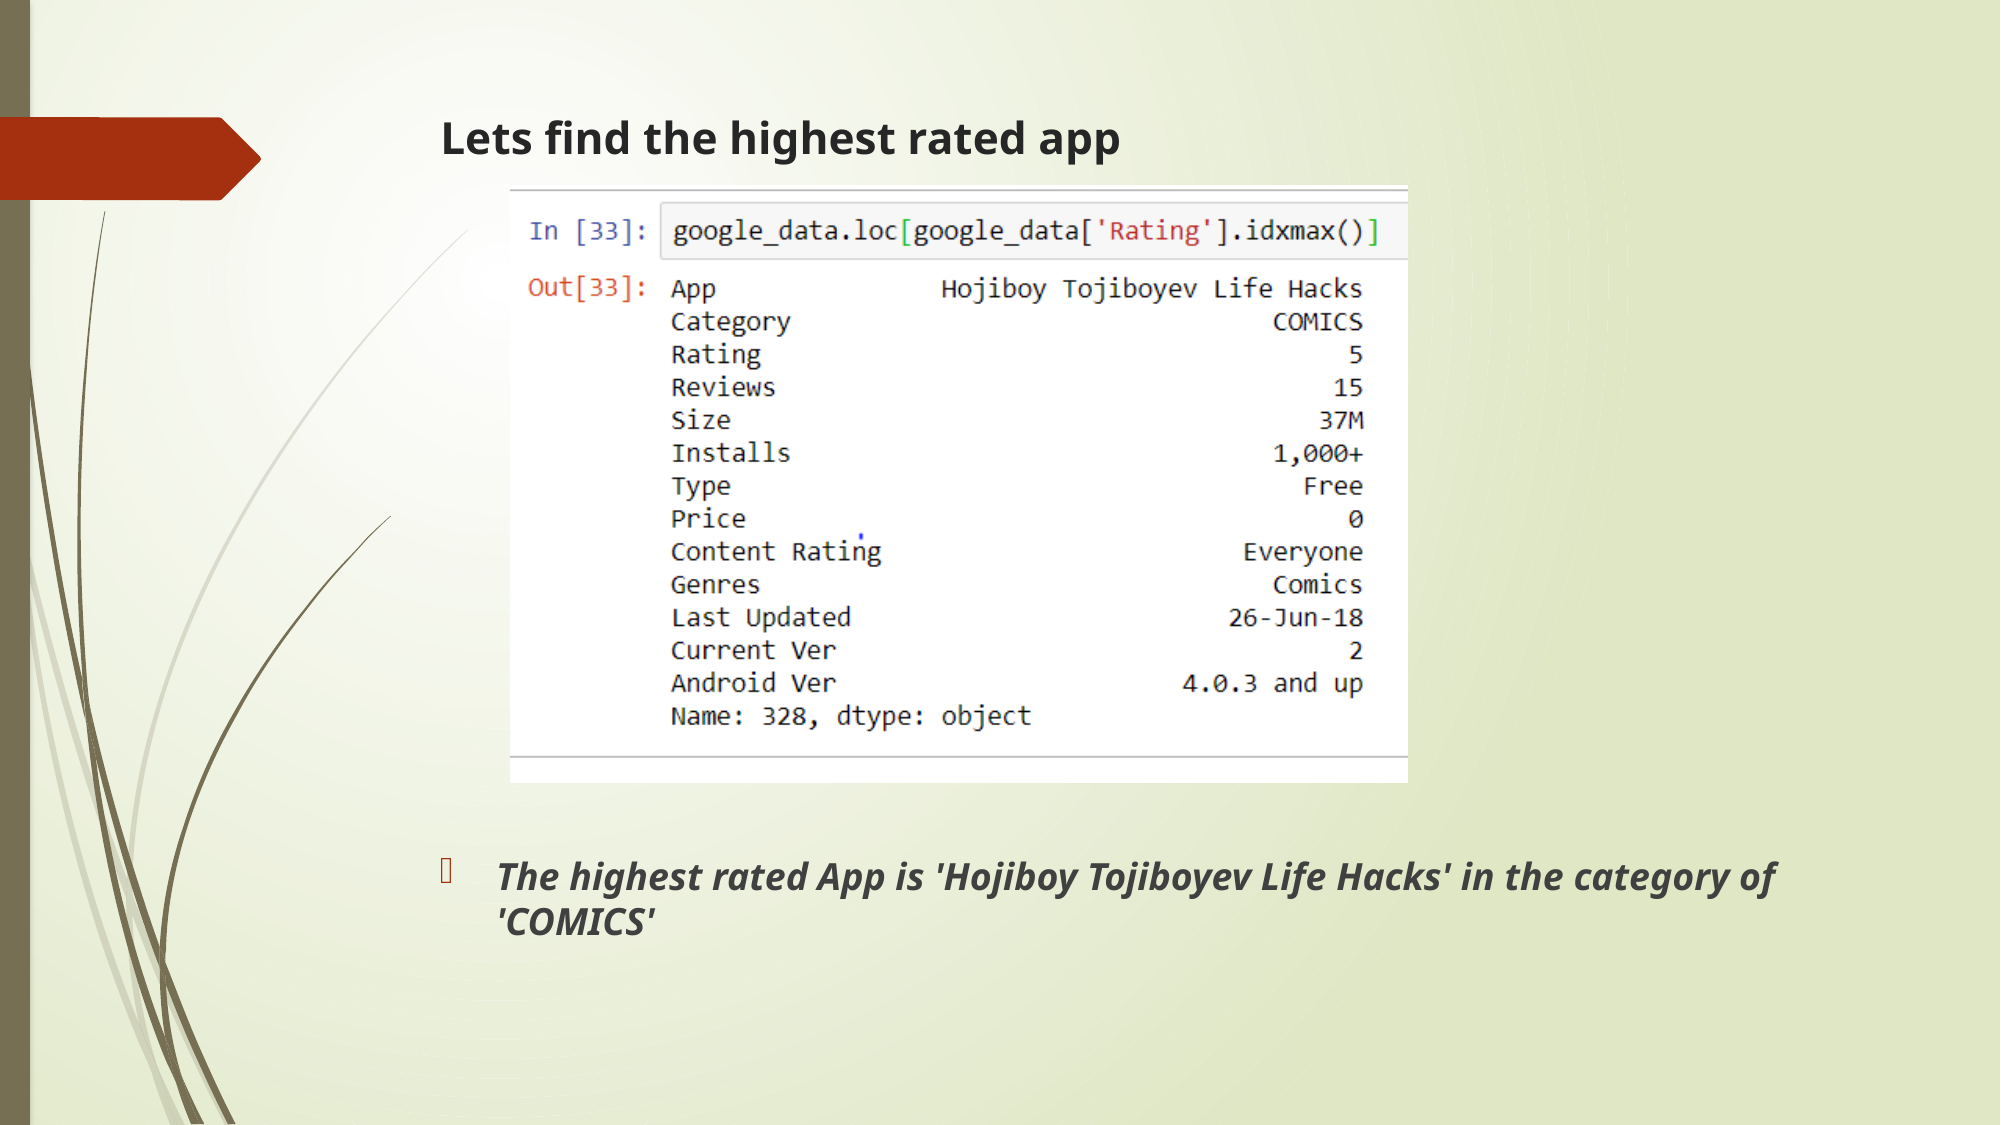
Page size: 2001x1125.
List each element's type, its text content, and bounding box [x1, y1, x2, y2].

title Lets find the highest rated app [425, 102, 1888, 224]
picture [510, 185, 1409, 784]
list The highest rated App is 'Hojiboy Tojiboyev Life Hacks' in the category of 'COMICS' [424, 845, 1888, 970]
